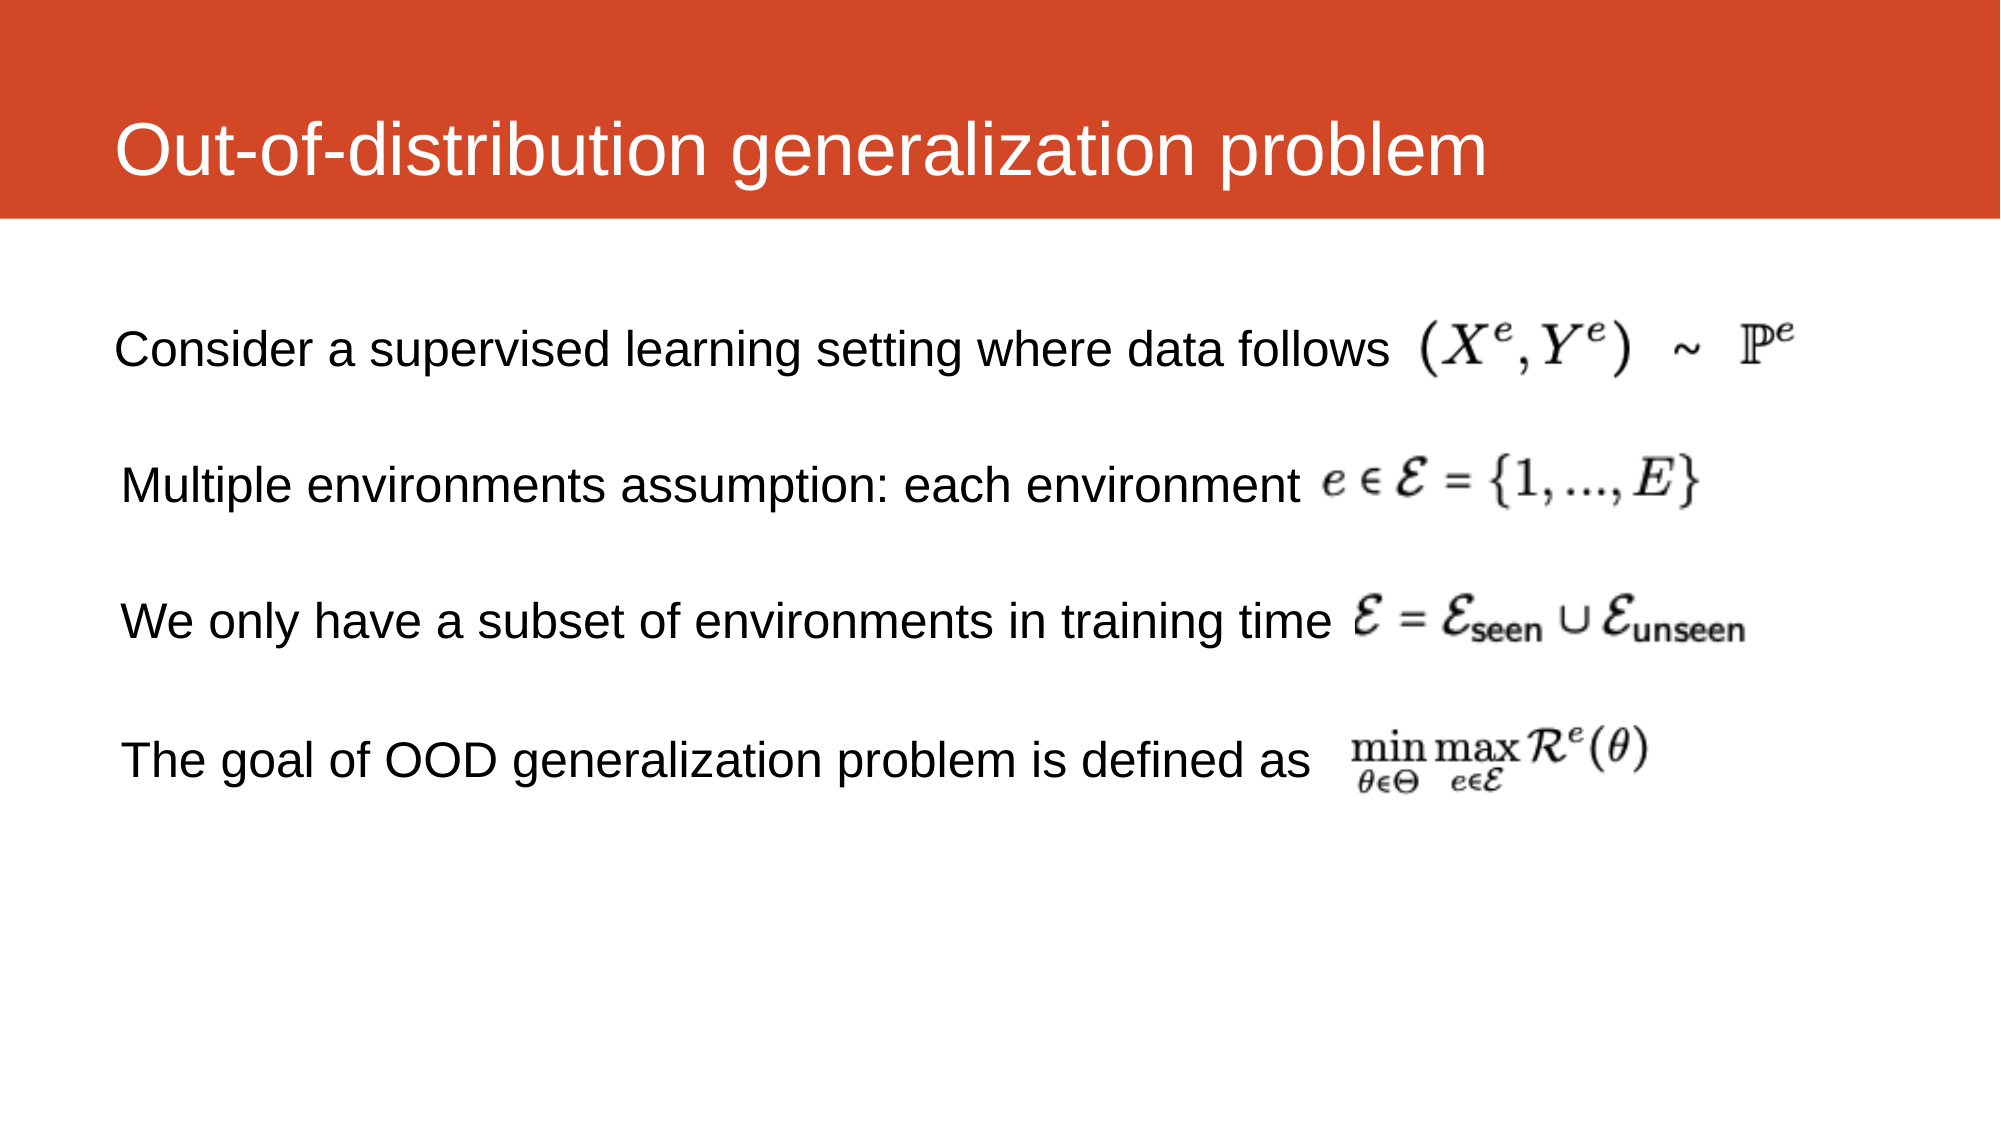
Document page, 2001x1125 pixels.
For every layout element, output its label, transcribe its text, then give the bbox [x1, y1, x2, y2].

text_box We only have a subset of environments in training time [105, 581, 1349, 656]
picture [1355, 589, 1748, 655]
text_box Multiple environments assumption: each environment [105, 445, 1317, 520]
picture [1306, 442, 1707, 518]
title Out-of-distribution generalization problem [99, 0, 1863, 199]
picture [1350, 709, 1653, 808]
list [1412, 313, 1799, 385]
text_box The goal of OOD generalization problem is defined as [105, 720, 1328, 795]
text_box Consider a supervised learning setting where data follows [99, 308, 1413, 384]
